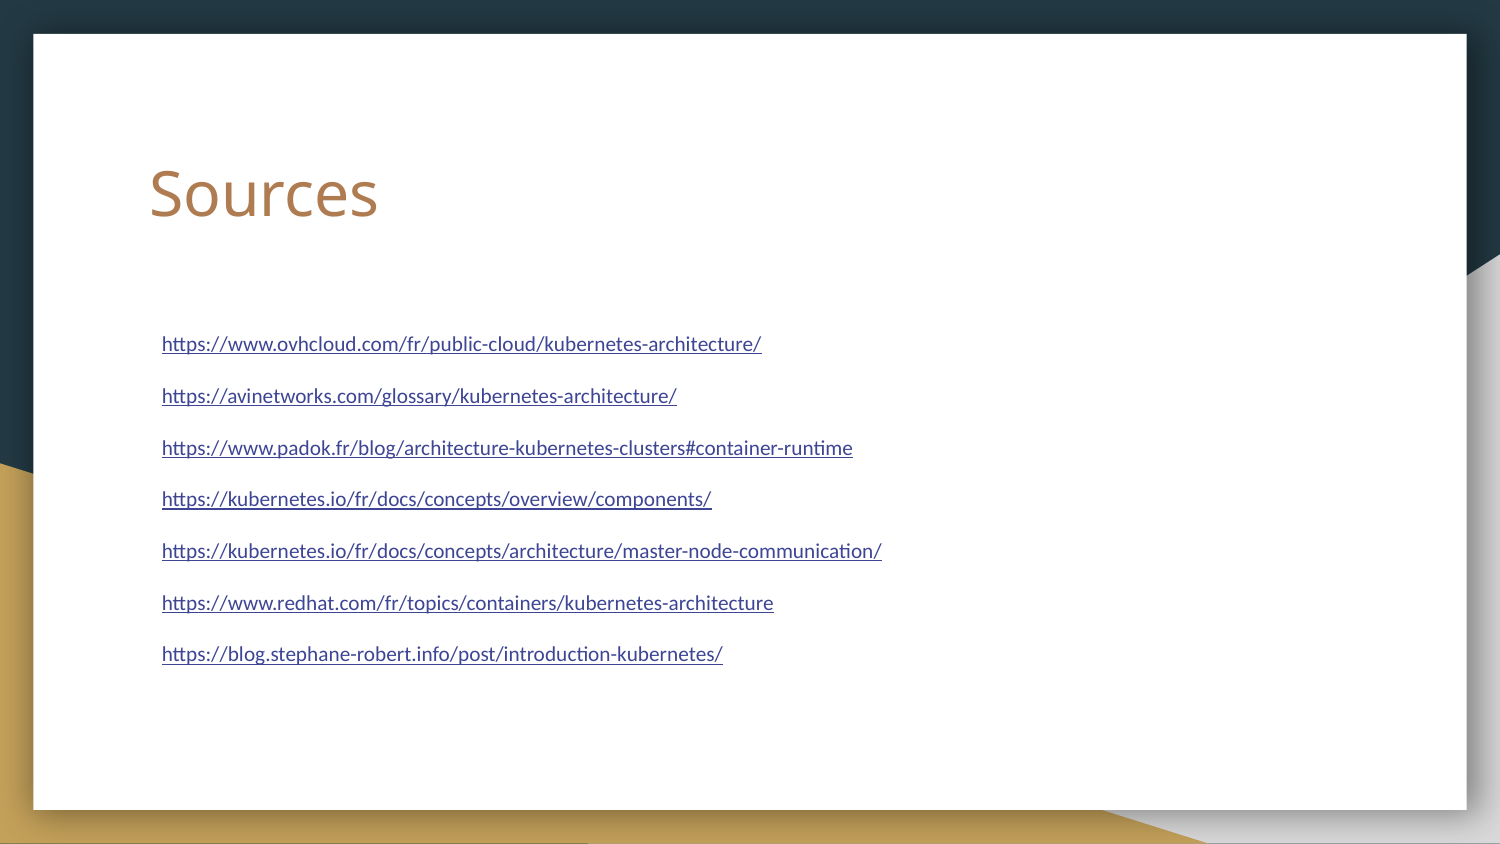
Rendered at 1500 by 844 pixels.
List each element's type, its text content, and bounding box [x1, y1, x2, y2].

list https://www.ovhcloud.com/fr/public-cloud/kubernetes-architecture/ https://avinetworks.com/glossary/kubernetes-architecture/ https://www.padok.fr/blog/architecture-kubernetes-clusters#container-runtime https://kubernetes.io/fr/docs/concepts/overview/components/ https://kubernetes.io/fr/docs/concepts/architecture/master-node-communication/ https://www.redhat.com/fr/topics/containers/kubernetes-architecture https://blog.stephane-robert.info/post/introduction-kubernetes/ [146, 314, 1379, 716]
title Sources [134, 138, 1366, 296]
